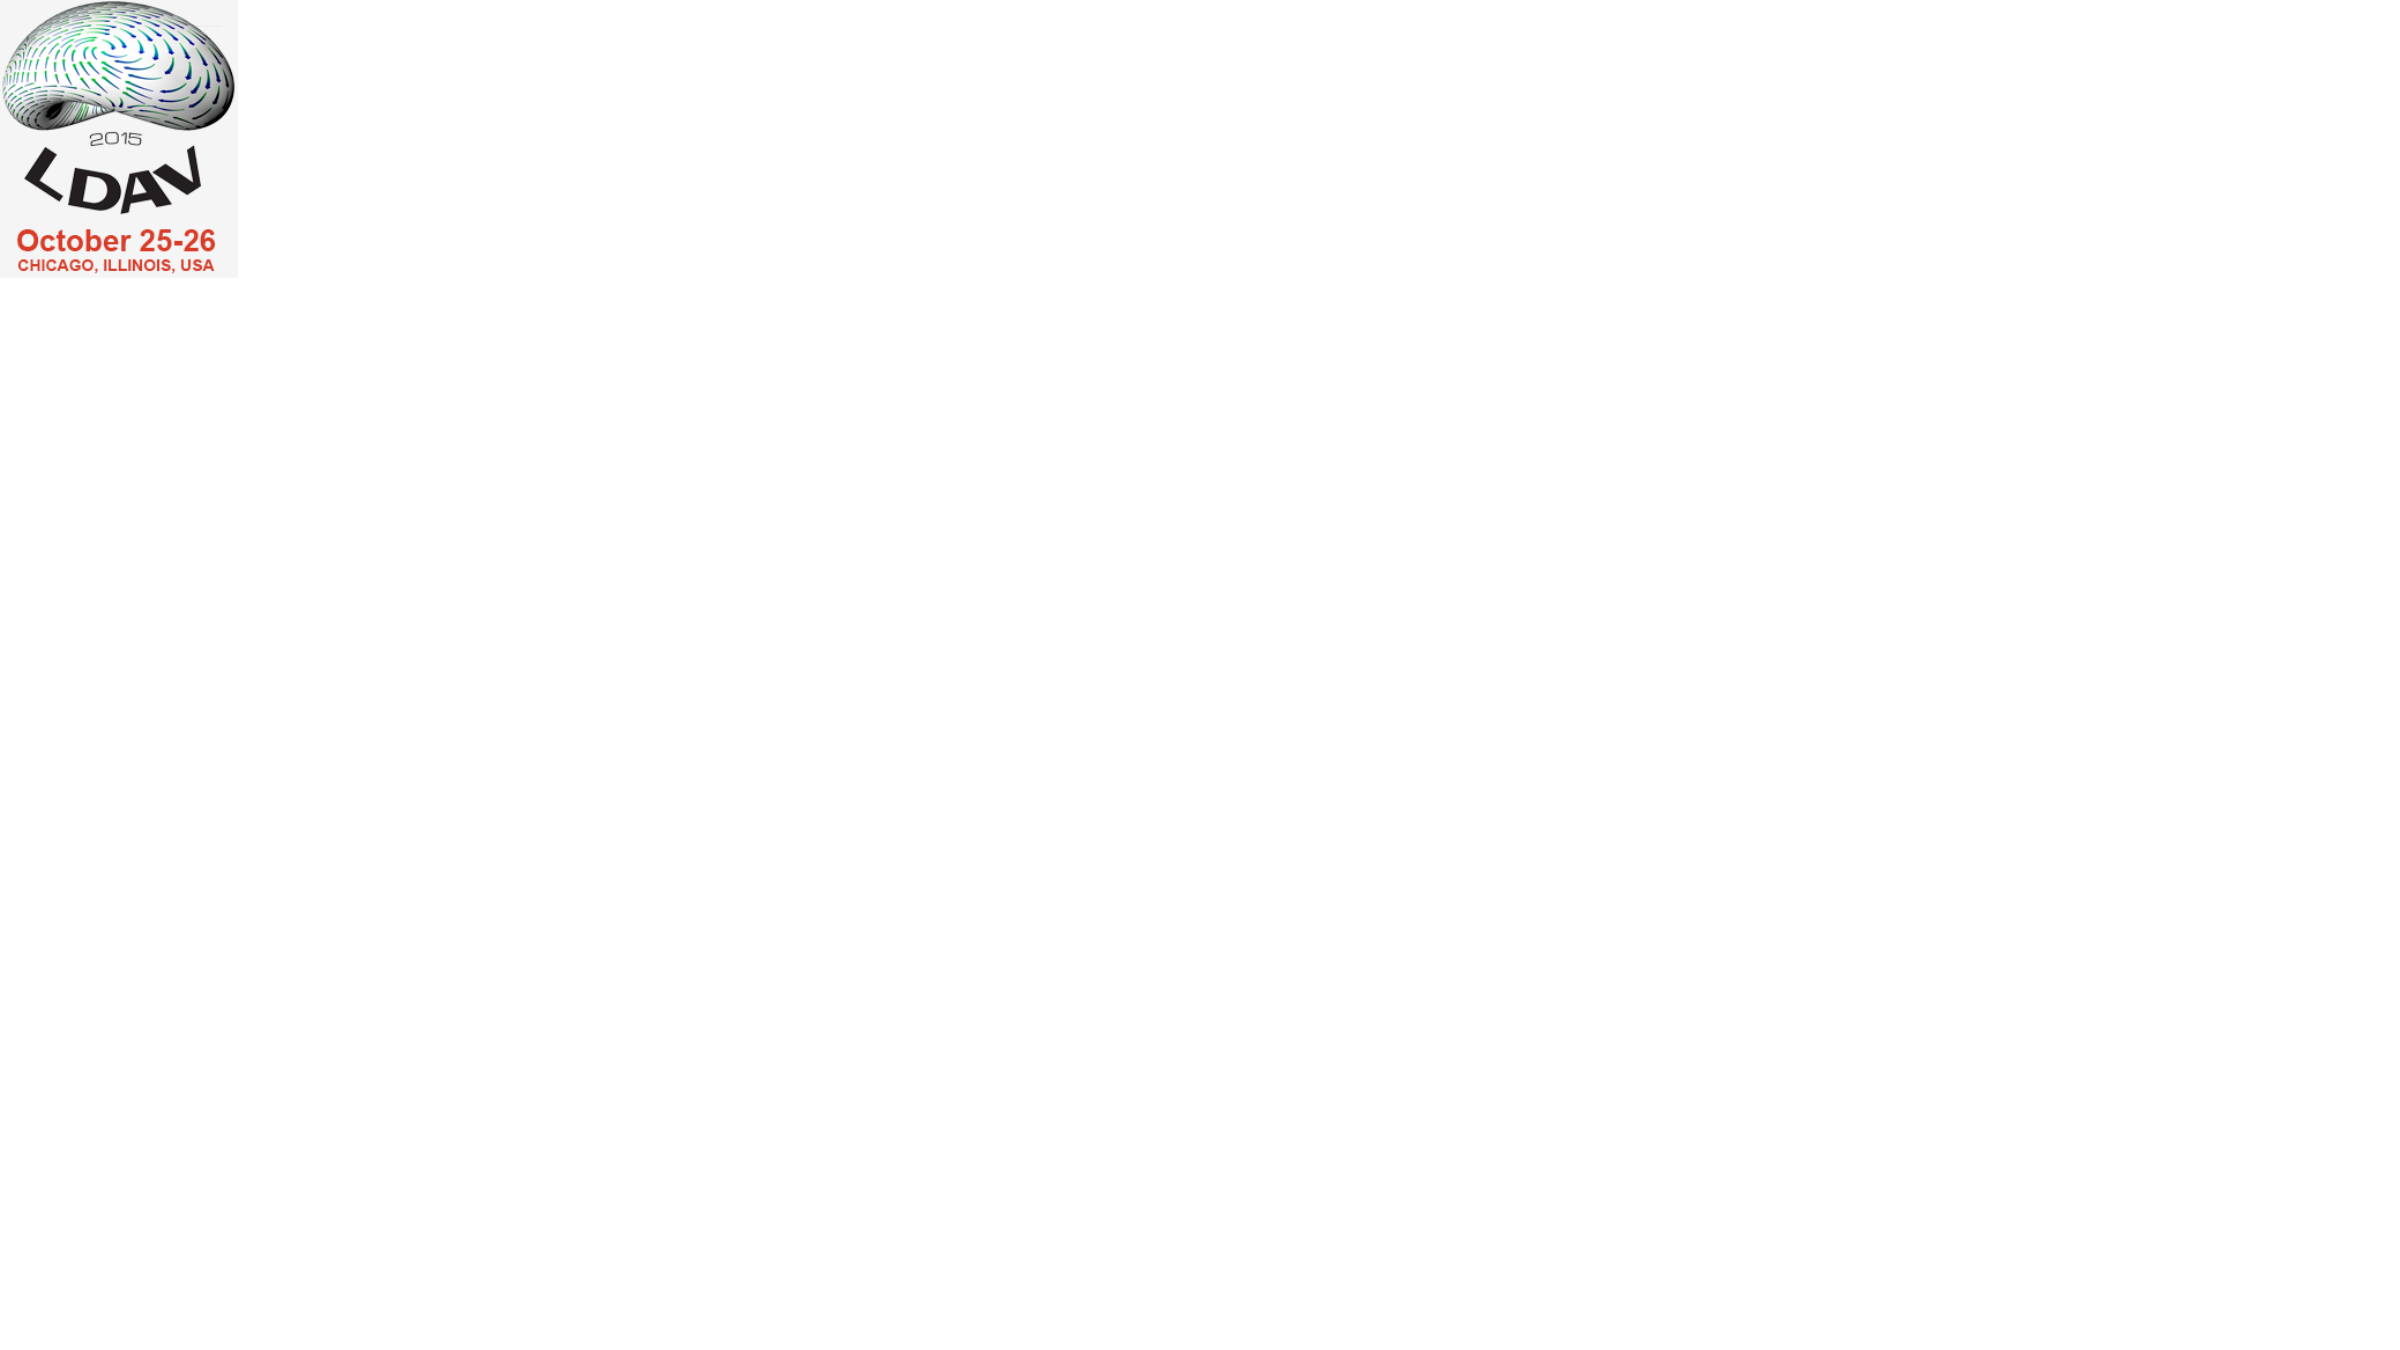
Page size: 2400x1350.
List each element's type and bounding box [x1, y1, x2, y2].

picture [0, 0, 238, 278]
